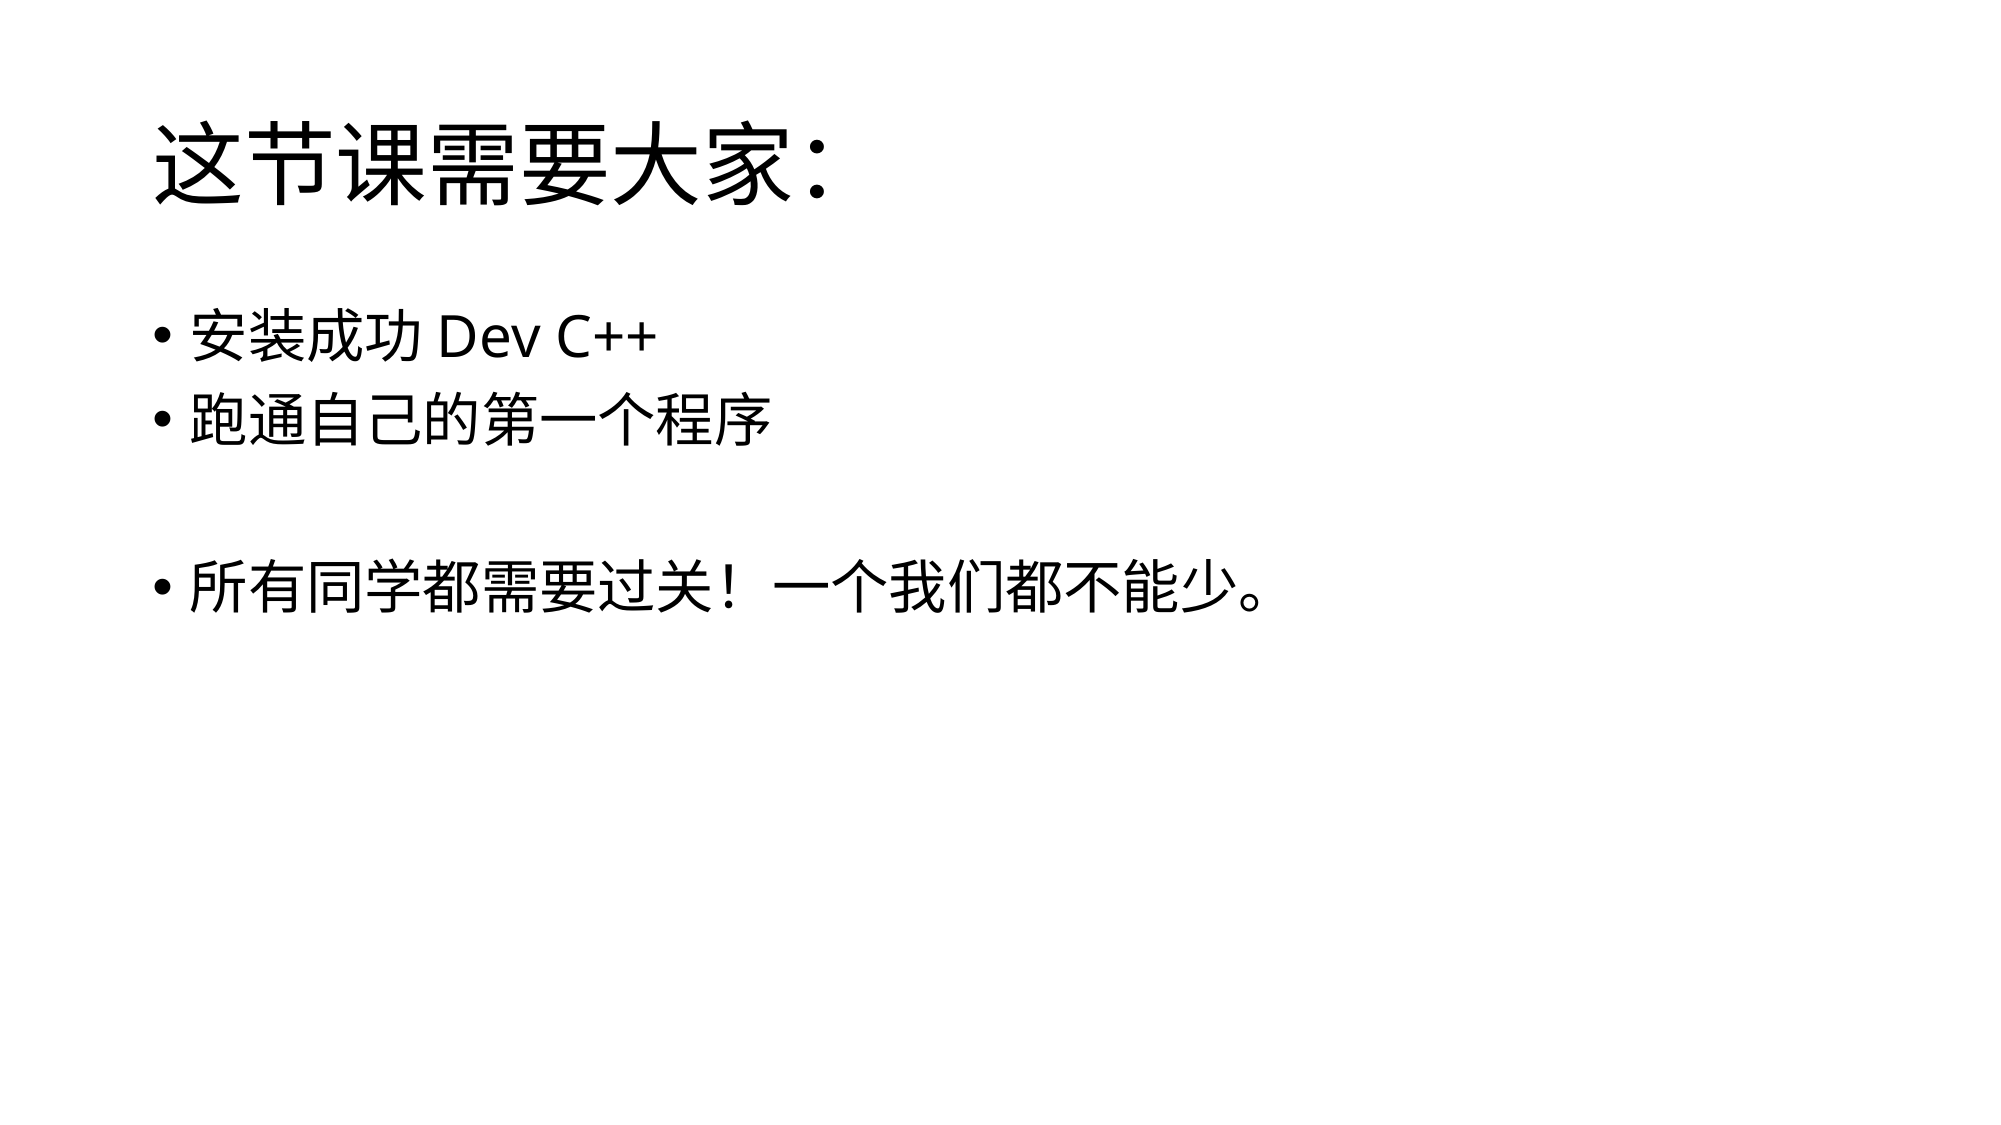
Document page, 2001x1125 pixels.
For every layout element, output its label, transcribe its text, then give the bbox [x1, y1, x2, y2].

list 安装成功Dev C++ 跑通自己的第一个程序 所有同学都需要过关！一个我们都不能少。 [137, 299, 1863, 1014]
title 这节课需要大家： [137, 59, 1863, 278]
